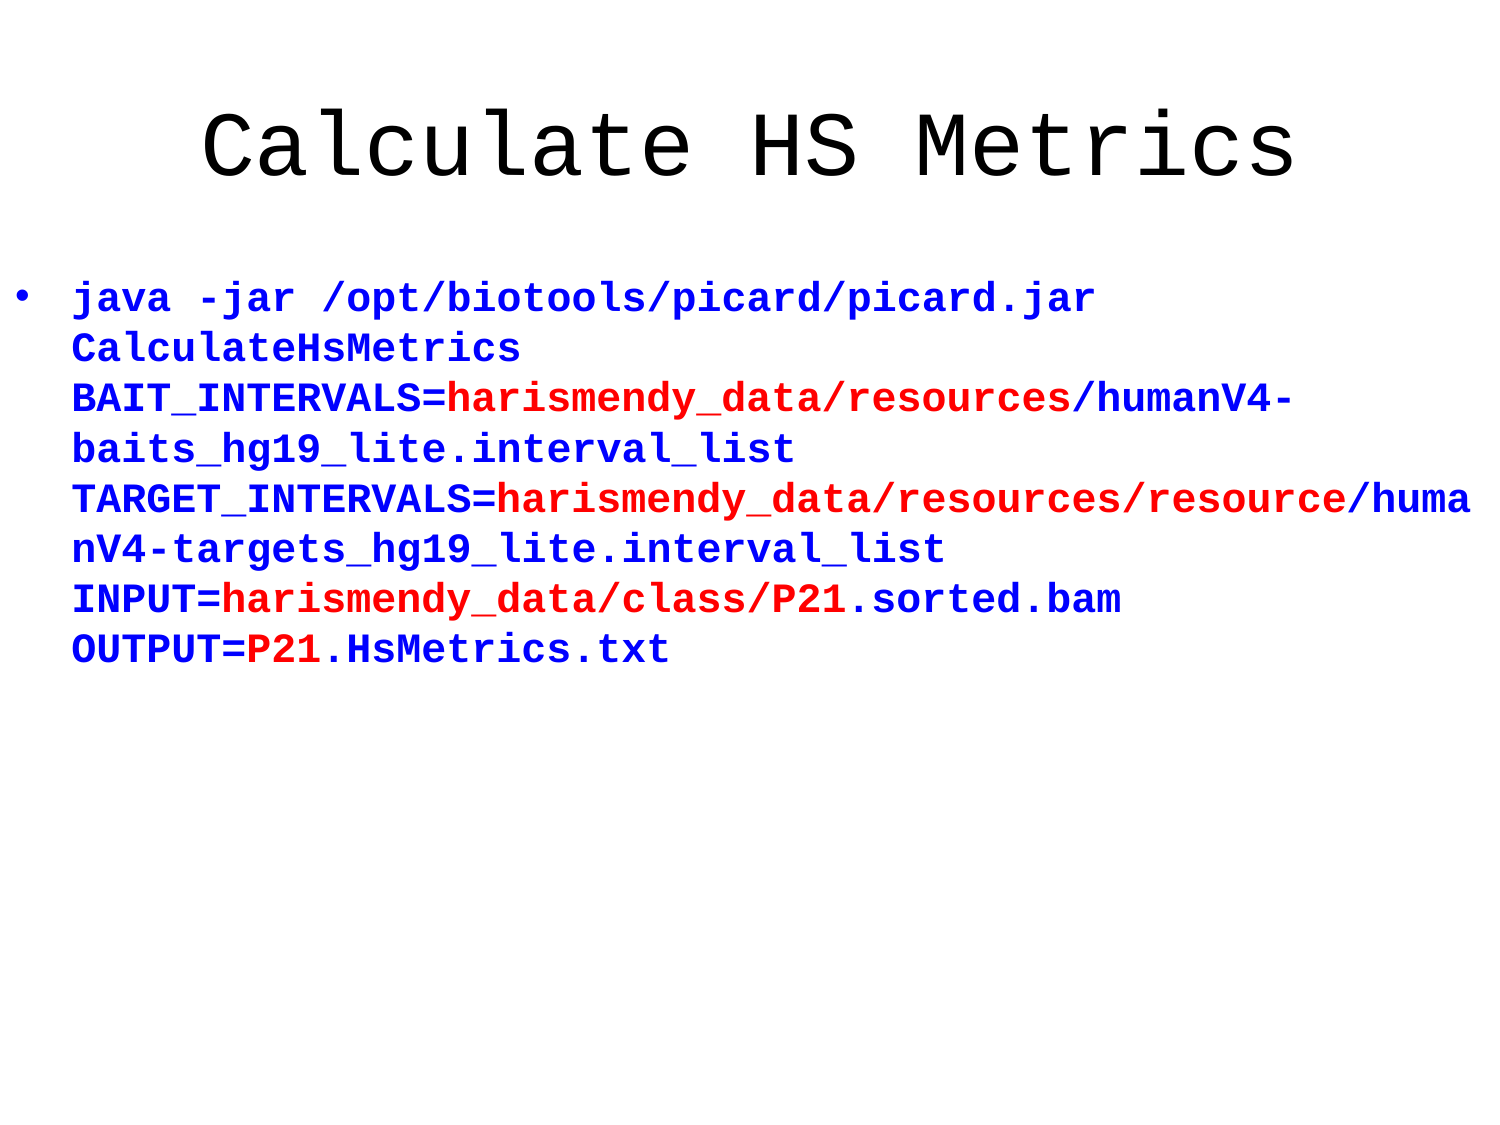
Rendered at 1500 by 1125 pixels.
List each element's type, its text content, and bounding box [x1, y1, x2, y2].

list java -jar /opt/biotools/picard/picard.jar CalculateHsMetrics BAIT_INTERVALS=harismendy_data/resources/humanV4-baits_hg19_lite.interval_list TARGET_INTERVALS=harismendy_data/resources/resource/humanV4-targets_hg19_lite.interval_list INPUT=harismendy_data/class/P21.sorted.bam OUTPUT=P21.HsMetrics.txt [0, 262, 1500, 1005]
title Calculate HS Metrics [75, 45, 1425, 233]
